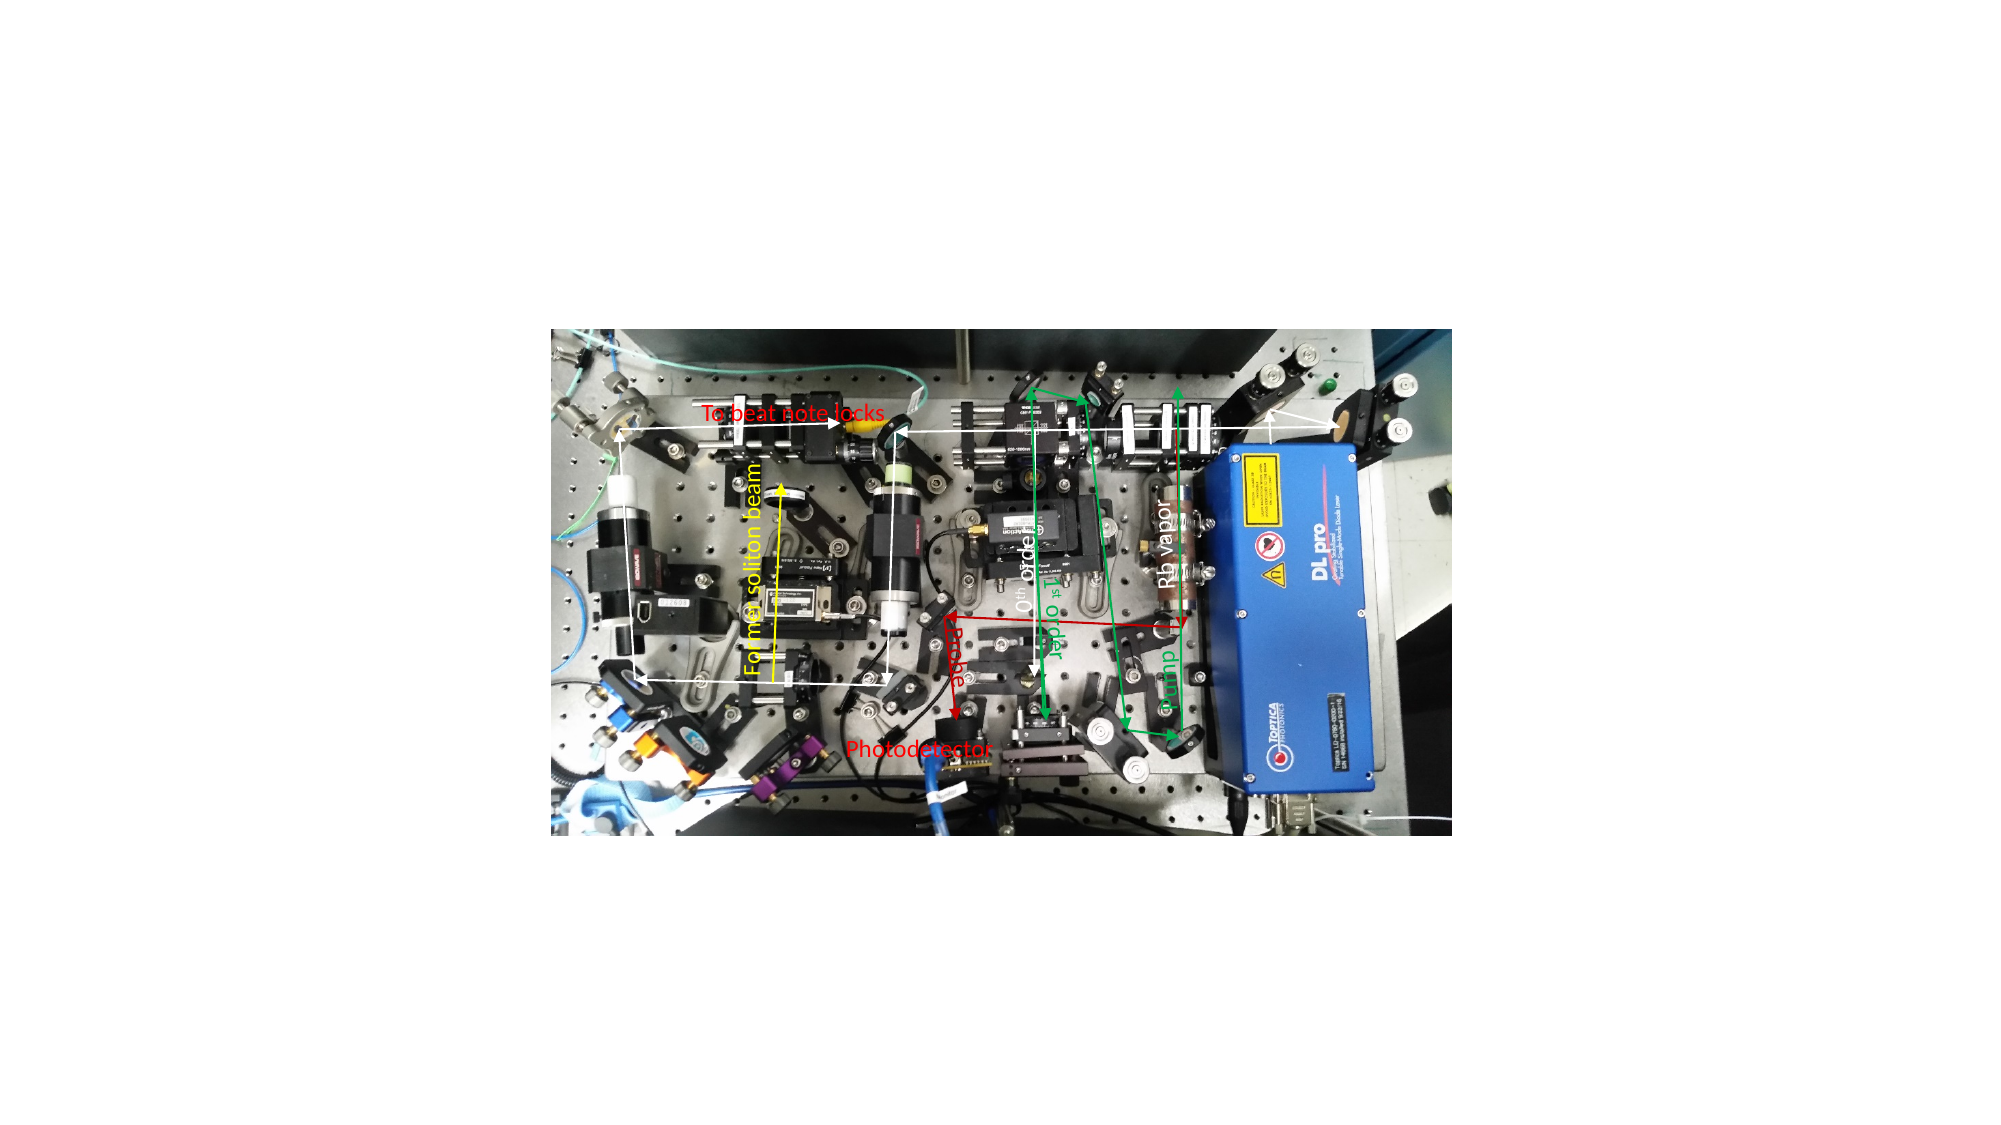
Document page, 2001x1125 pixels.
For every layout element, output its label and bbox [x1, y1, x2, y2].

text_box [551, 329, 1452, 836]
